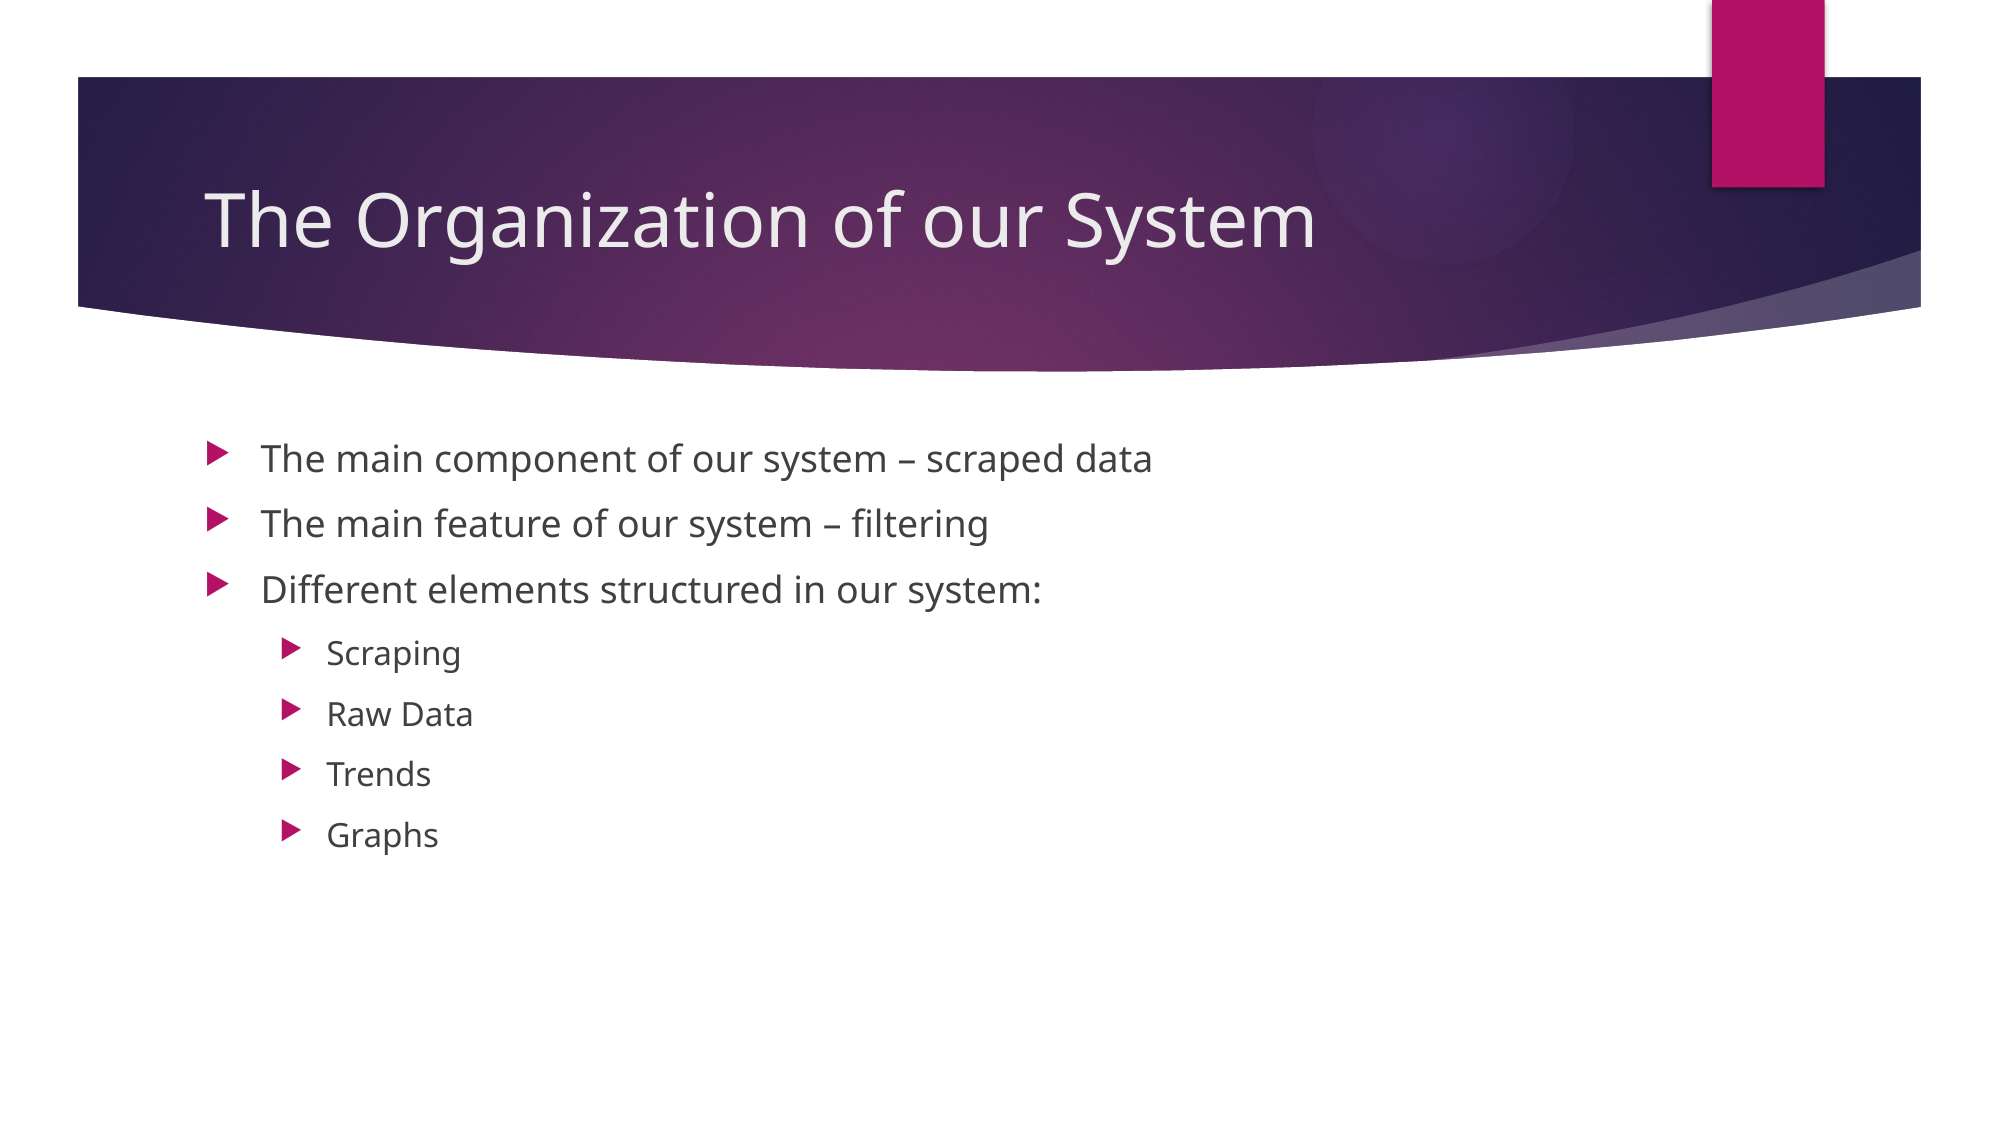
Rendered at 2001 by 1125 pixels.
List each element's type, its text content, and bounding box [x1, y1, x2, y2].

list The main component of our system – scraped data The main feature of our system – filtering Different elements structured in our system: Scraping Raw Data Trends Graphs [189, 427, 1638, 988]
title The Organization of our System [189, 159, 1627, 276]
